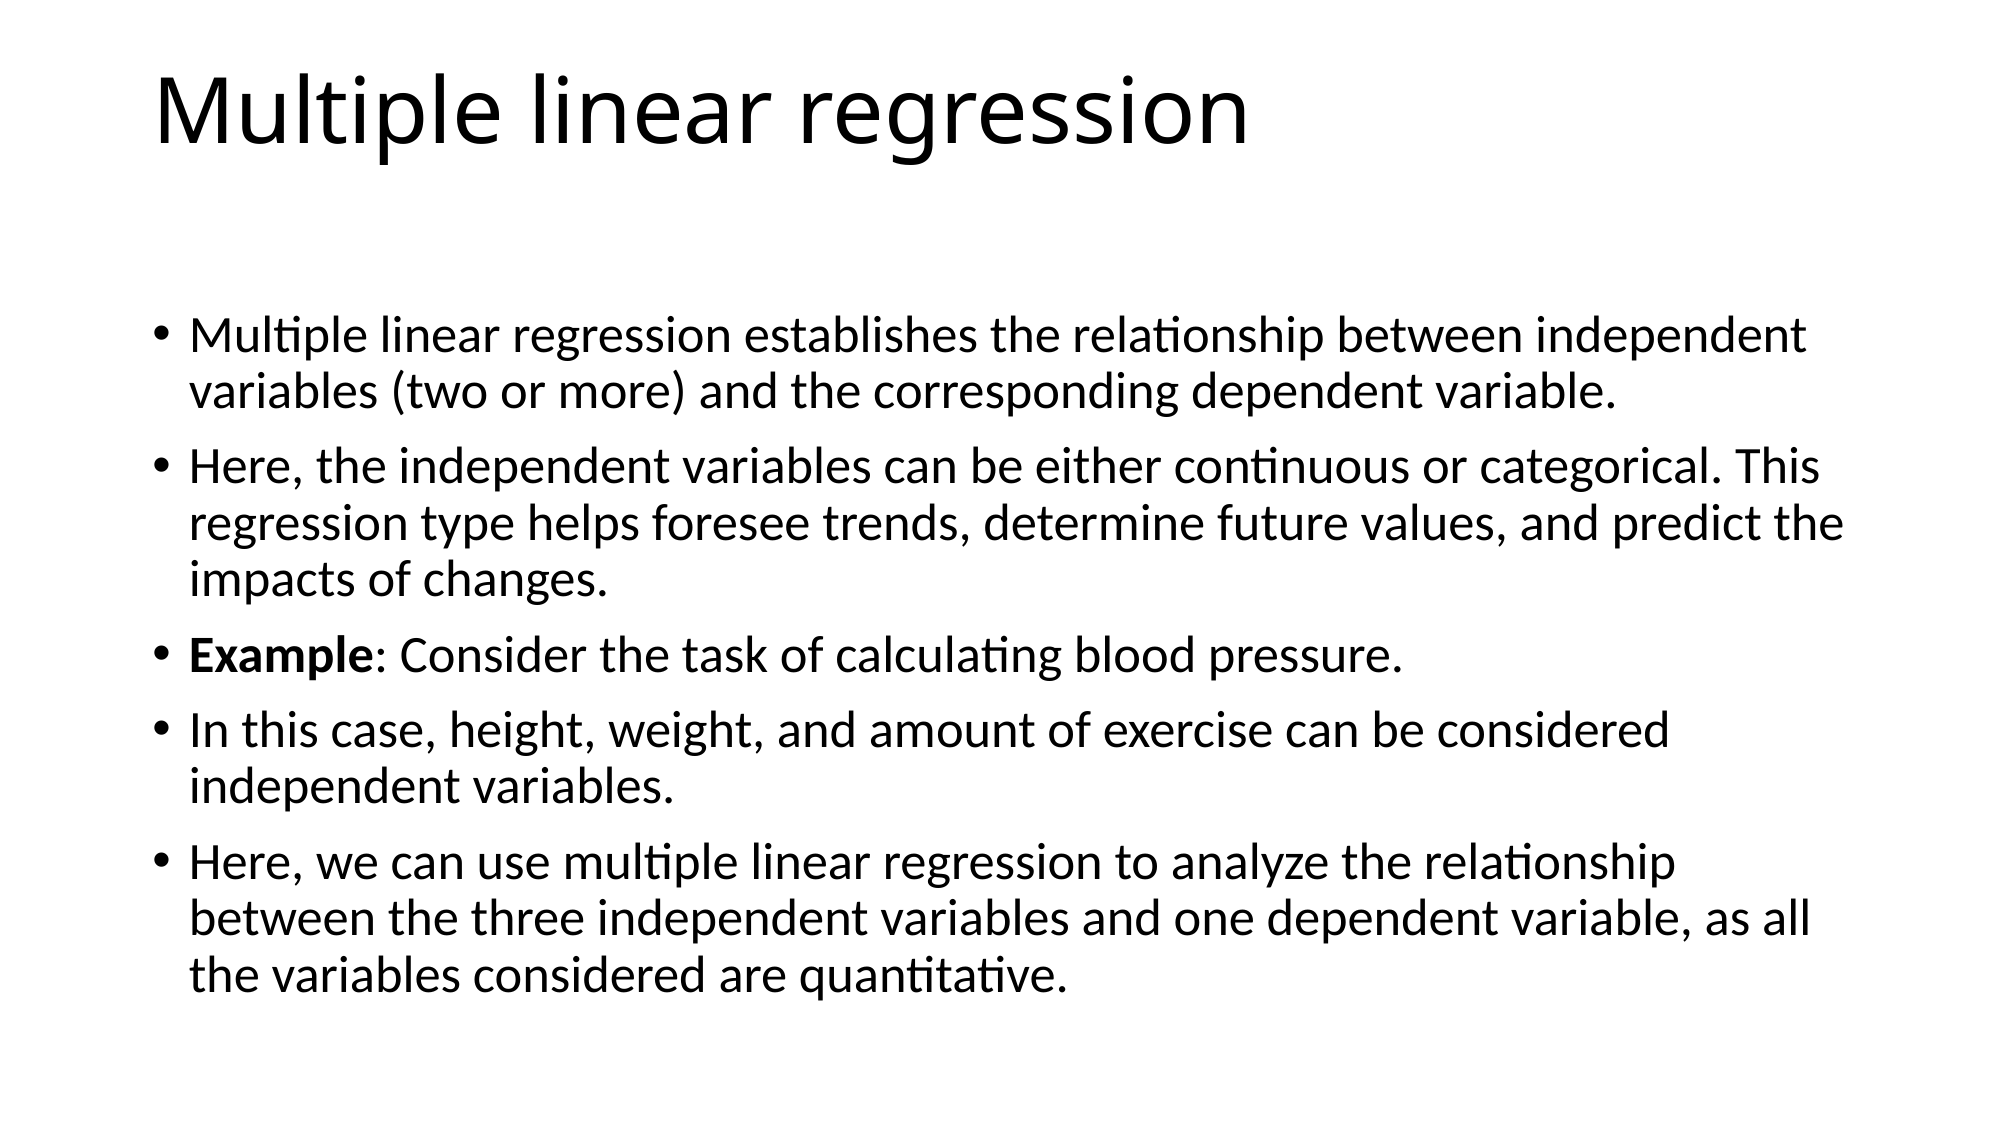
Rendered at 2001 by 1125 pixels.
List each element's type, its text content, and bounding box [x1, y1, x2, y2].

list Multiple linear regression establishes the relationship between independent variables (two or more) and the corresponding dependent variable. Here, the independent variables can be either continuous or categorical. This regression type helps foresee trends, determine future values, and predict the impacts of changes. Example: Consider the task of calculating blood pressure. In this case, height, weight, and amount of exercise can be considered independent variables. Here, we can use multiple linear regression to analyze the relationship between the three independent variables and one dependent variable, as all the variables considered are quantitative. [137, 299, 1863, 1014]
title Multiple linear regression [137, 59, 1863, 278]
